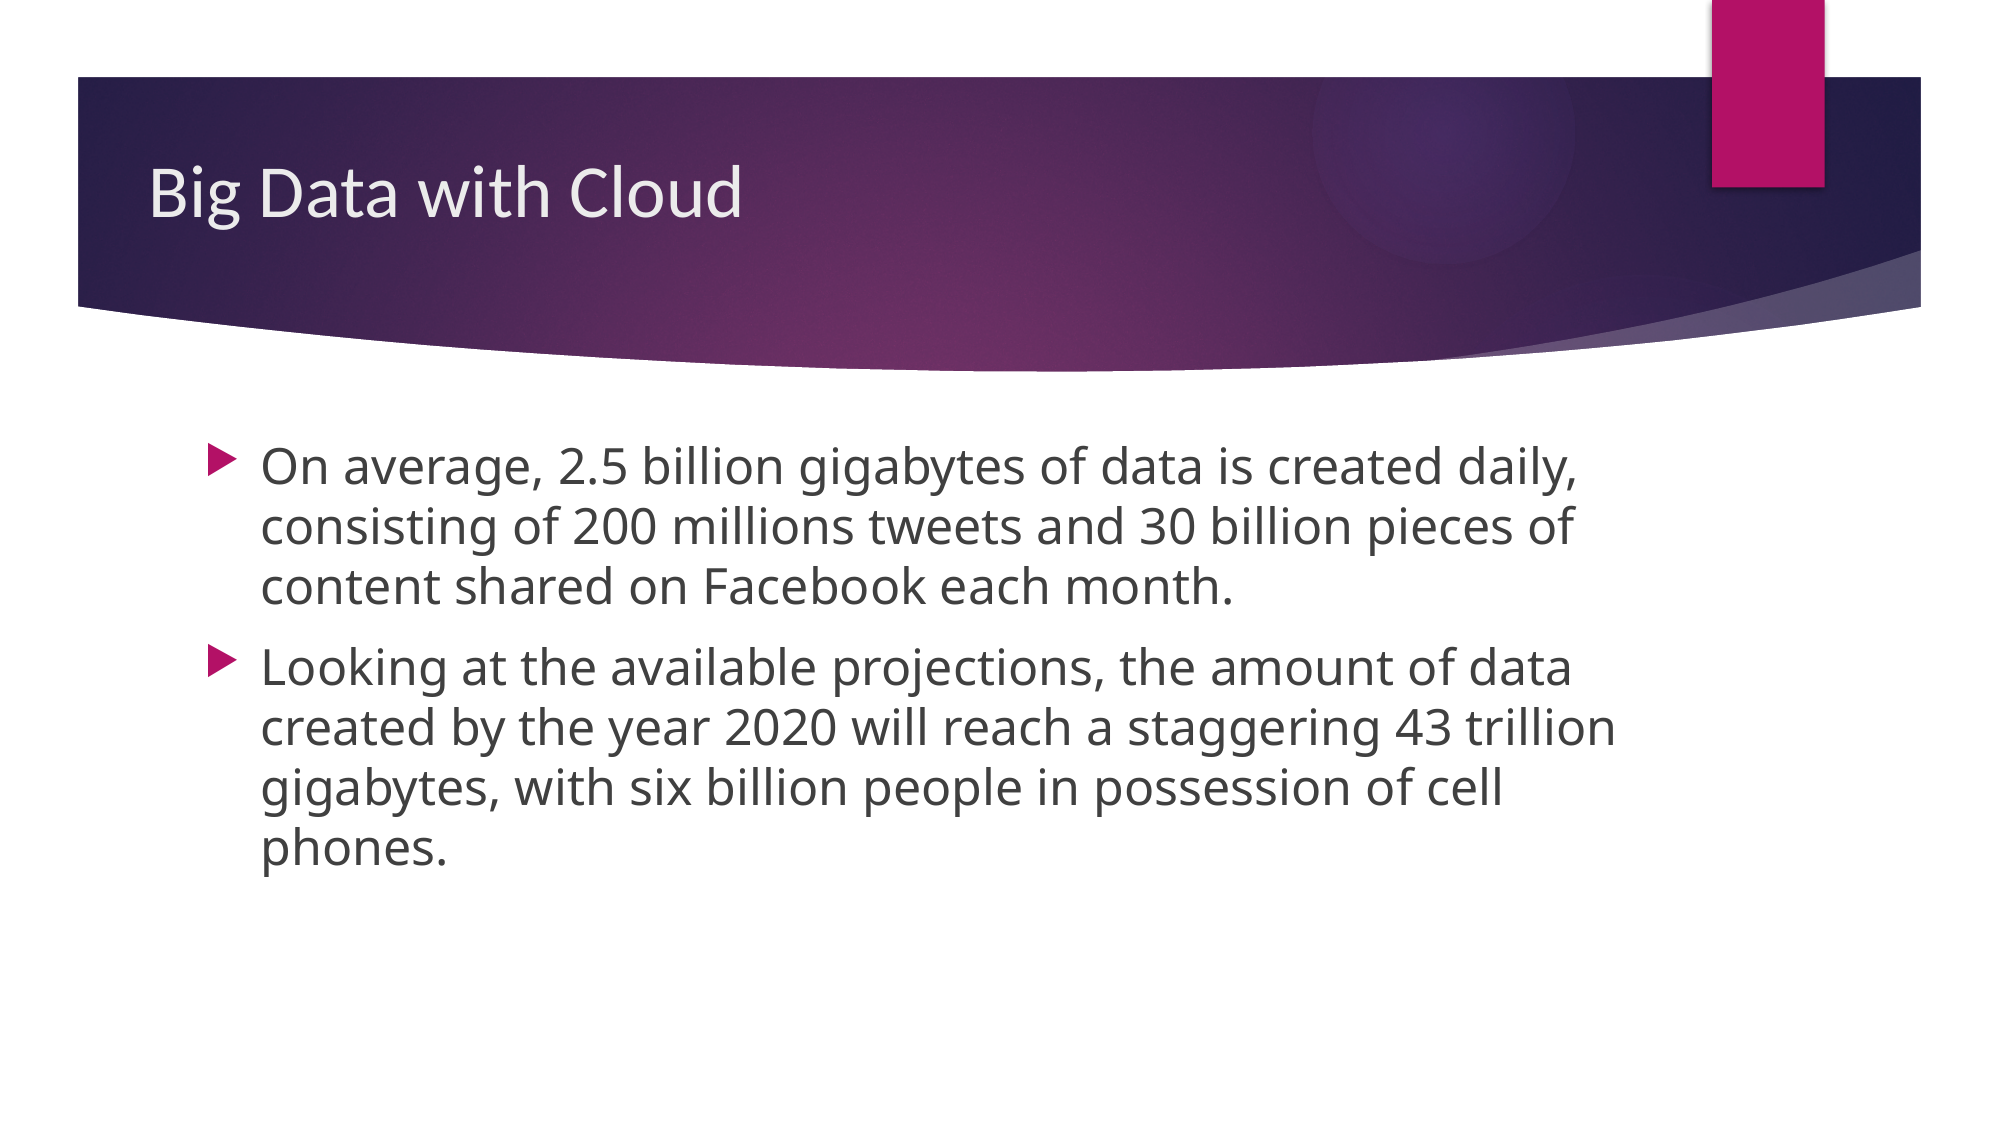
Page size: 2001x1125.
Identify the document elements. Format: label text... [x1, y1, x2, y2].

title Big Data with Cloud [133, 99, 1777, 276]
list On average, 2.5 billion gigabytes of data is created daily, consisting of 200 millions tweets and 30 billion pieces of content shared on Facebook each month. Looking at the available projections, the amount of data created by the year 2020 will reach a staggering 43 trillion gigabytes, with six billion people in possession of cell phones. [189, 427, 1638, 988]
